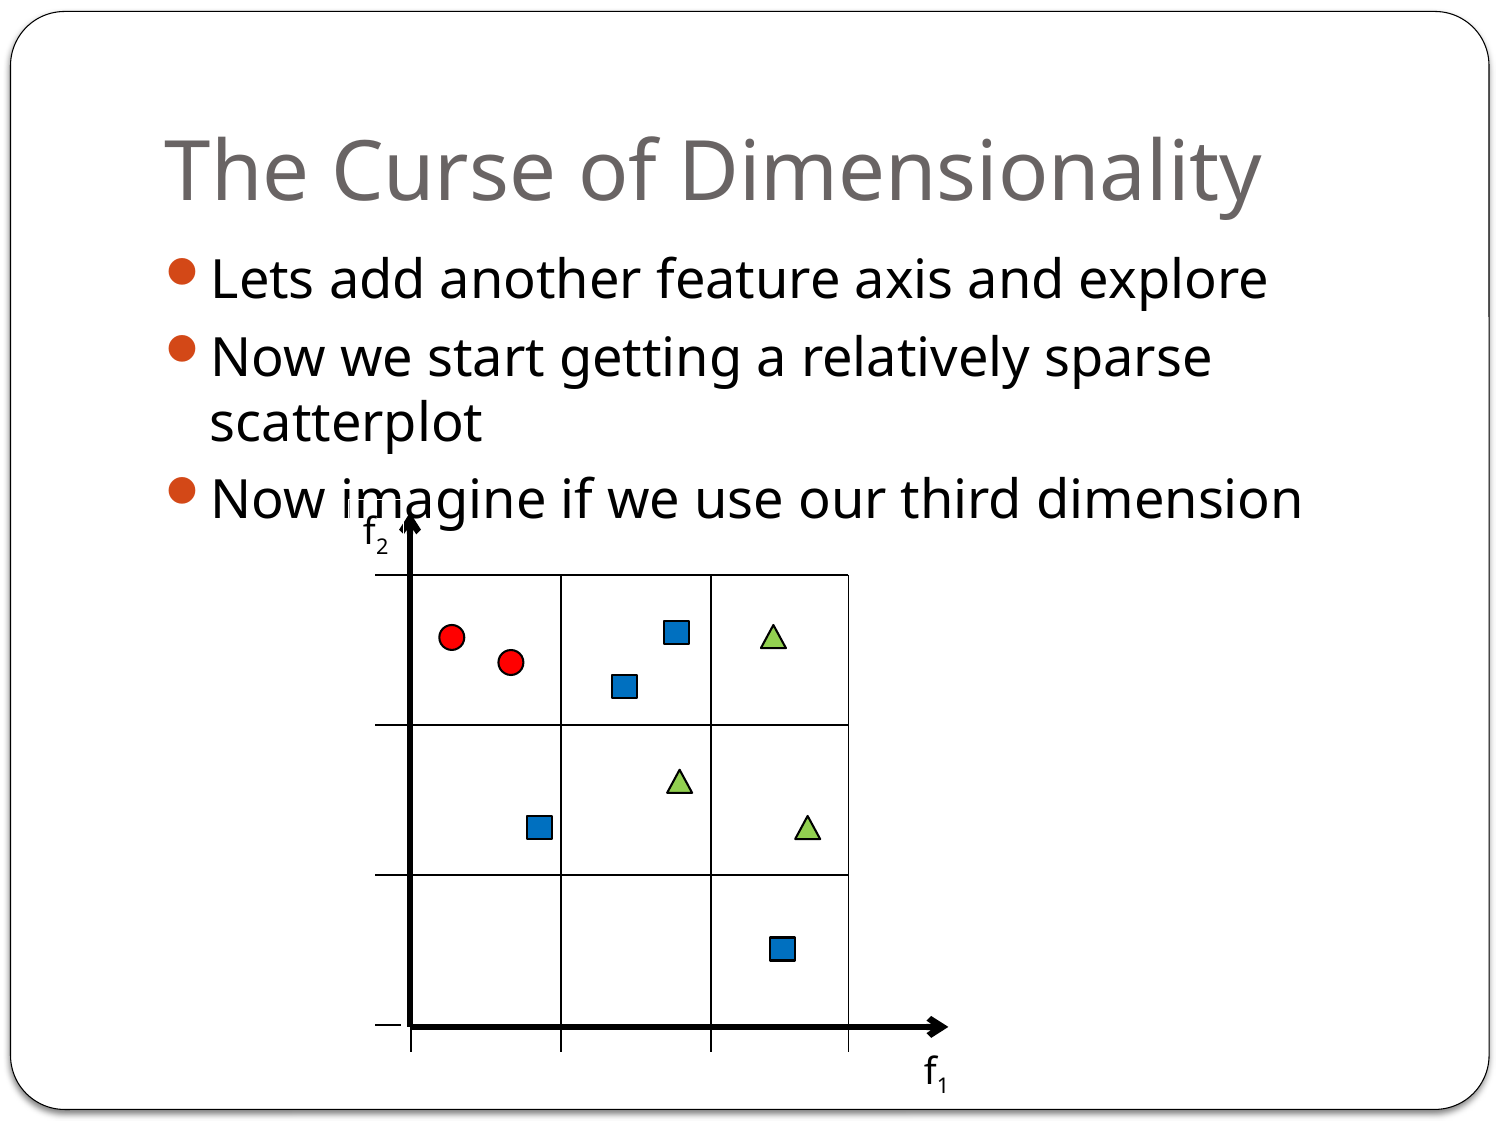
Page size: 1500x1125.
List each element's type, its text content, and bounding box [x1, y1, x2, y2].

text_box [497, 648, 525, 677]
text_box [438, 623, 466, 651]
text_box [611, 674, 638, 699]
text_box [526, 815, 553, 840]
text_box [794, 814, 822, 841]
list Lets add another feature axis and explore Now we start getting a relatively sparse scatterplot Now imagine if we use our third dimension [150, 237, 1425, 988]
text_box f2 [348, 499, 404, 566]
text_box f1 [909, 1039, 965, 1106]
text_box [666, 768, 694, 794]
title The Curse of Dimensionality [150, 45, 1425, 233]
text_box [663, 620, 690, 645]
text_box [769, 936, 796, 962]
text_box [760, 623, 787, 650]
